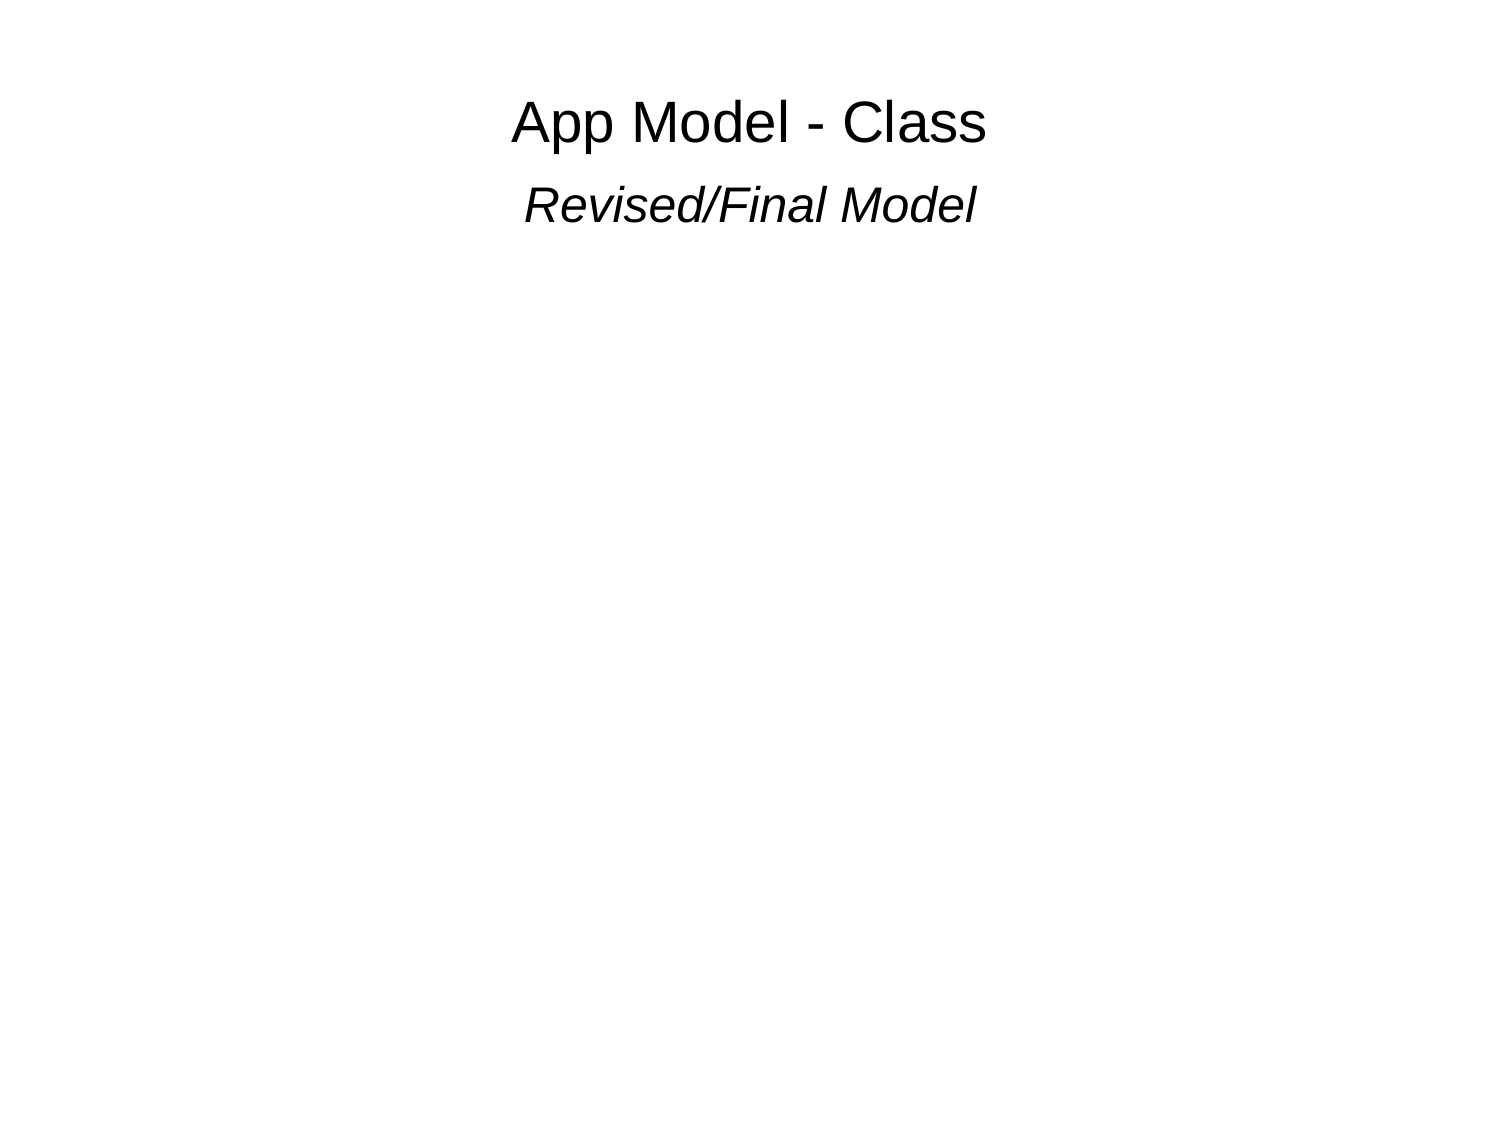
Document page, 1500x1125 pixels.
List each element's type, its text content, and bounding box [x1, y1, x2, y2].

title App Model - Class [51, 46, 1449, 130]
text_box Revised/Final Model [51, 130, 1449, 276]
